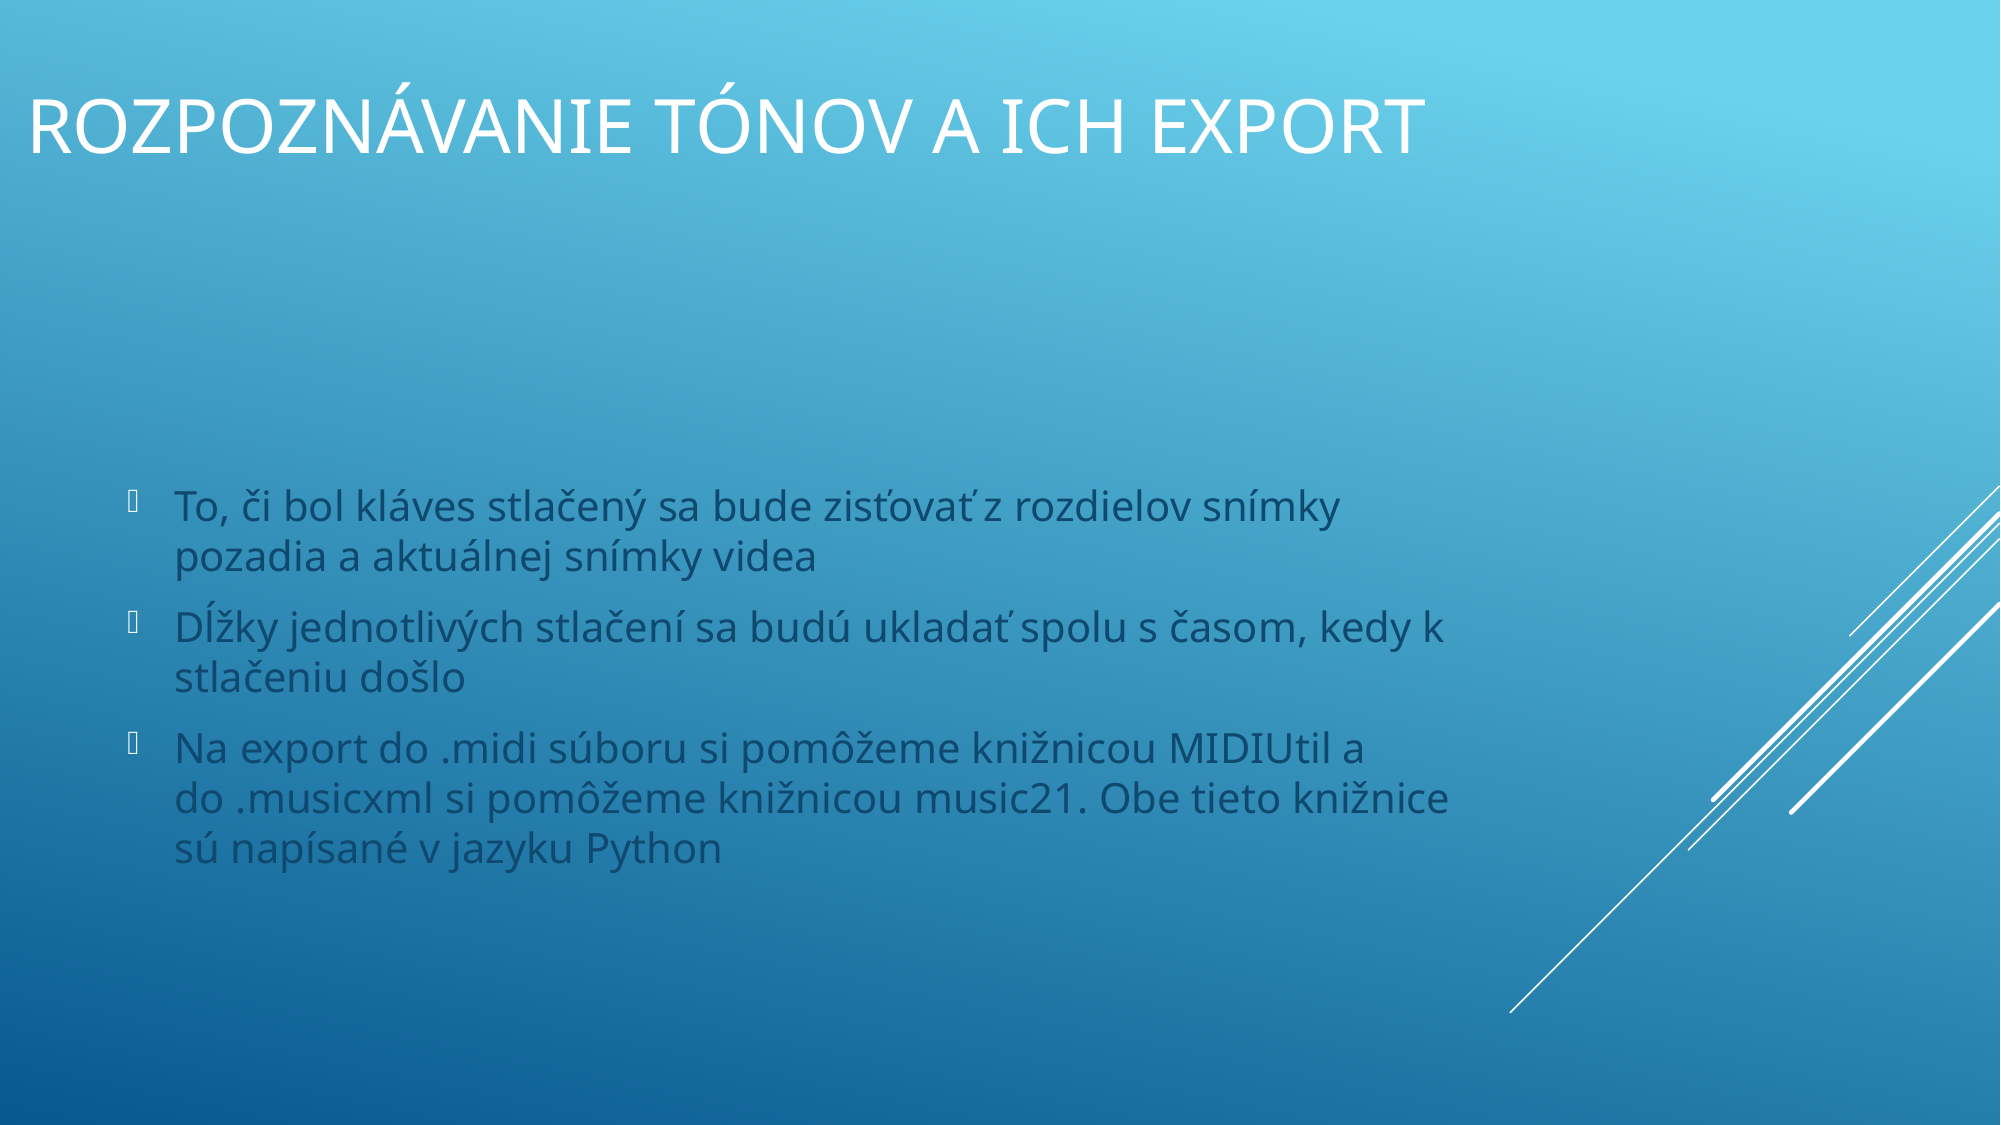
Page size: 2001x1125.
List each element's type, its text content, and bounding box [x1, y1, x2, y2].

title Rozpoznávanie tónov a ich export [11, 0, 1989, 248]
list To, či bol kláves stlačený sa bude zisťovať z rozdielov snímky pozadia a aktuálnej snímky videa Dĺžky jednotlivých stlačení sa budú ukladať spolu s časom, kedy k stlačeniu došlo Na export do .midi súboru si pomôžeme knižnicou MIDIUtil a do .musicxml si pomôžeme knižnicou music21. Obe tieto knižnice sú napísané v jazyku Python [112, 379, 1513, 973]
